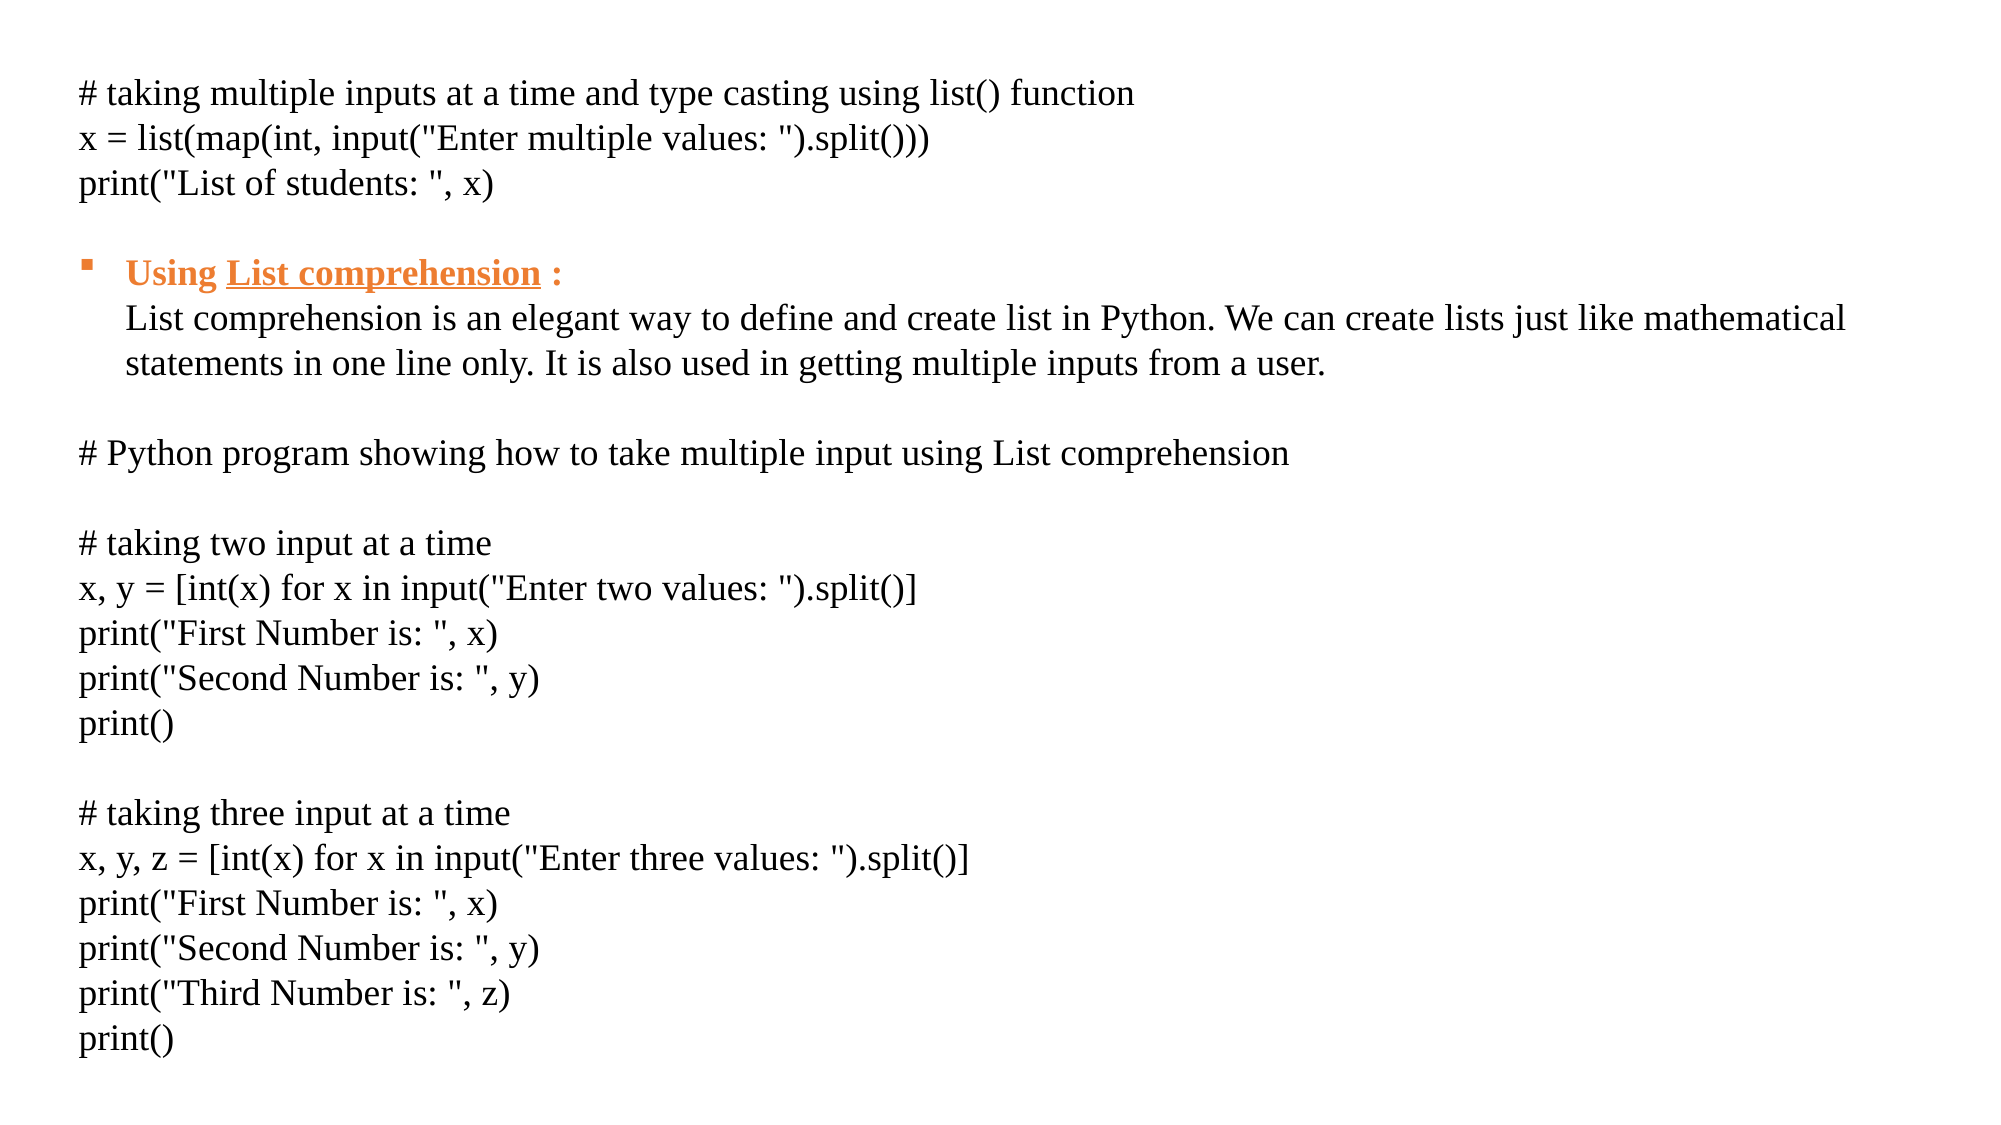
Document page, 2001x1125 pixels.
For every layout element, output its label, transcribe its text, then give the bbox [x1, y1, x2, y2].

text_box # taking multiple inputs at a time and type casting using list() function x = list(map(int, input("Enter multiple values: ").split())) print("List of students: ", x) Using List comprehension : List comprehension is an elegant way to define and create list in Python. We can create lists just like mathematical statements in one line only. It is also used in getting multiple inputs from a user. # Python program showing how to take multiple input using List comprehension # taking two input at a time x, y = [int(x) for x in input("Enter two values: ").split()] print("First Number is: ", x) print("Second Number is: ", y) print() # taking three input at a time x, y, z = [int(x) for x in input("Enter three values: ").split()] print("First Number is: ", x) print("Second Number is: ", y) print("Third Number is: ", z) print() [63, 60, 1902, 1125]
